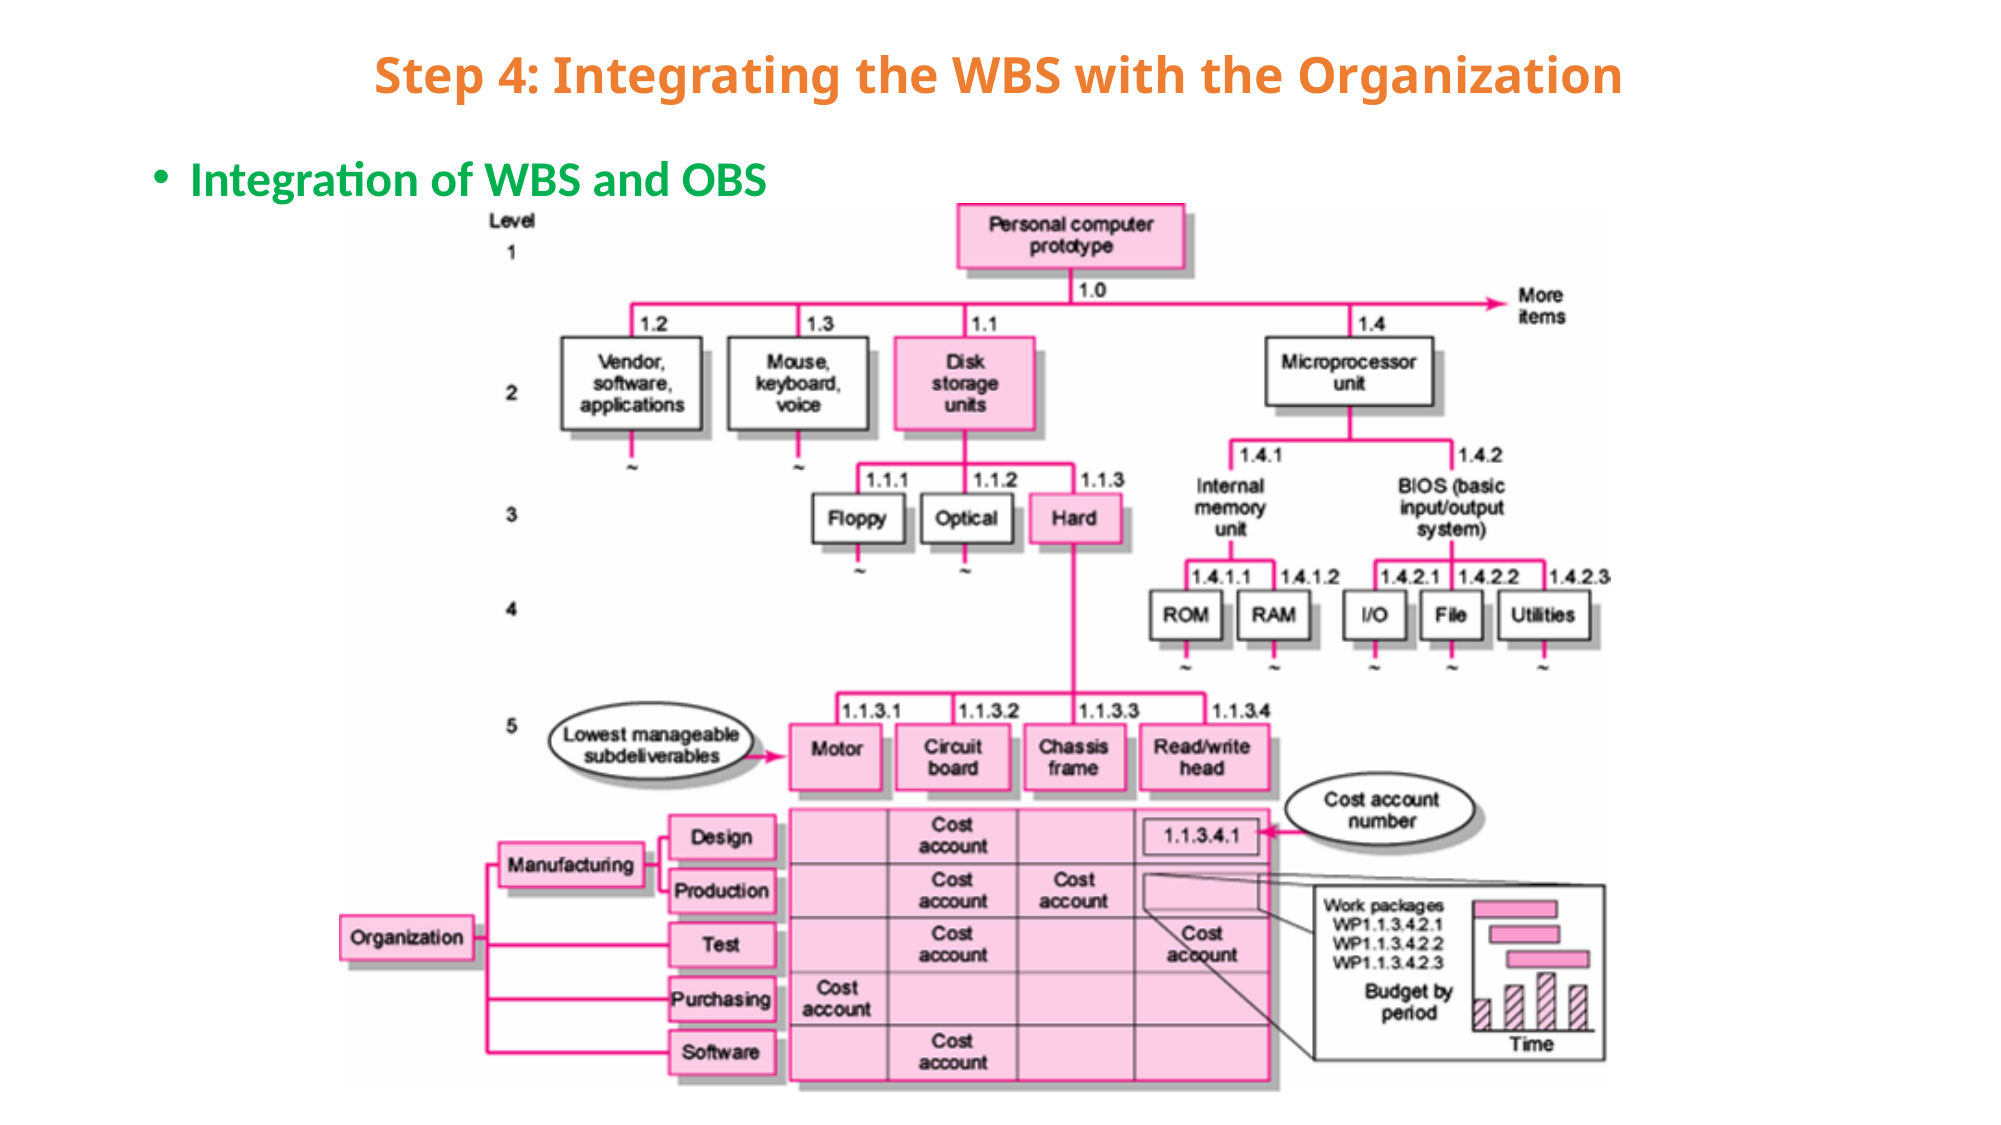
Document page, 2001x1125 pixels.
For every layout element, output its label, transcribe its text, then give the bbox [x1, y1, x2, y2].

picture [339, 203, 1611, 1092]
list Integration of WBS and OBS [137, 145, 1863, 1014]
title Step 4: Integrating the WBS with the Organization [137, 37, 1863, 125]
